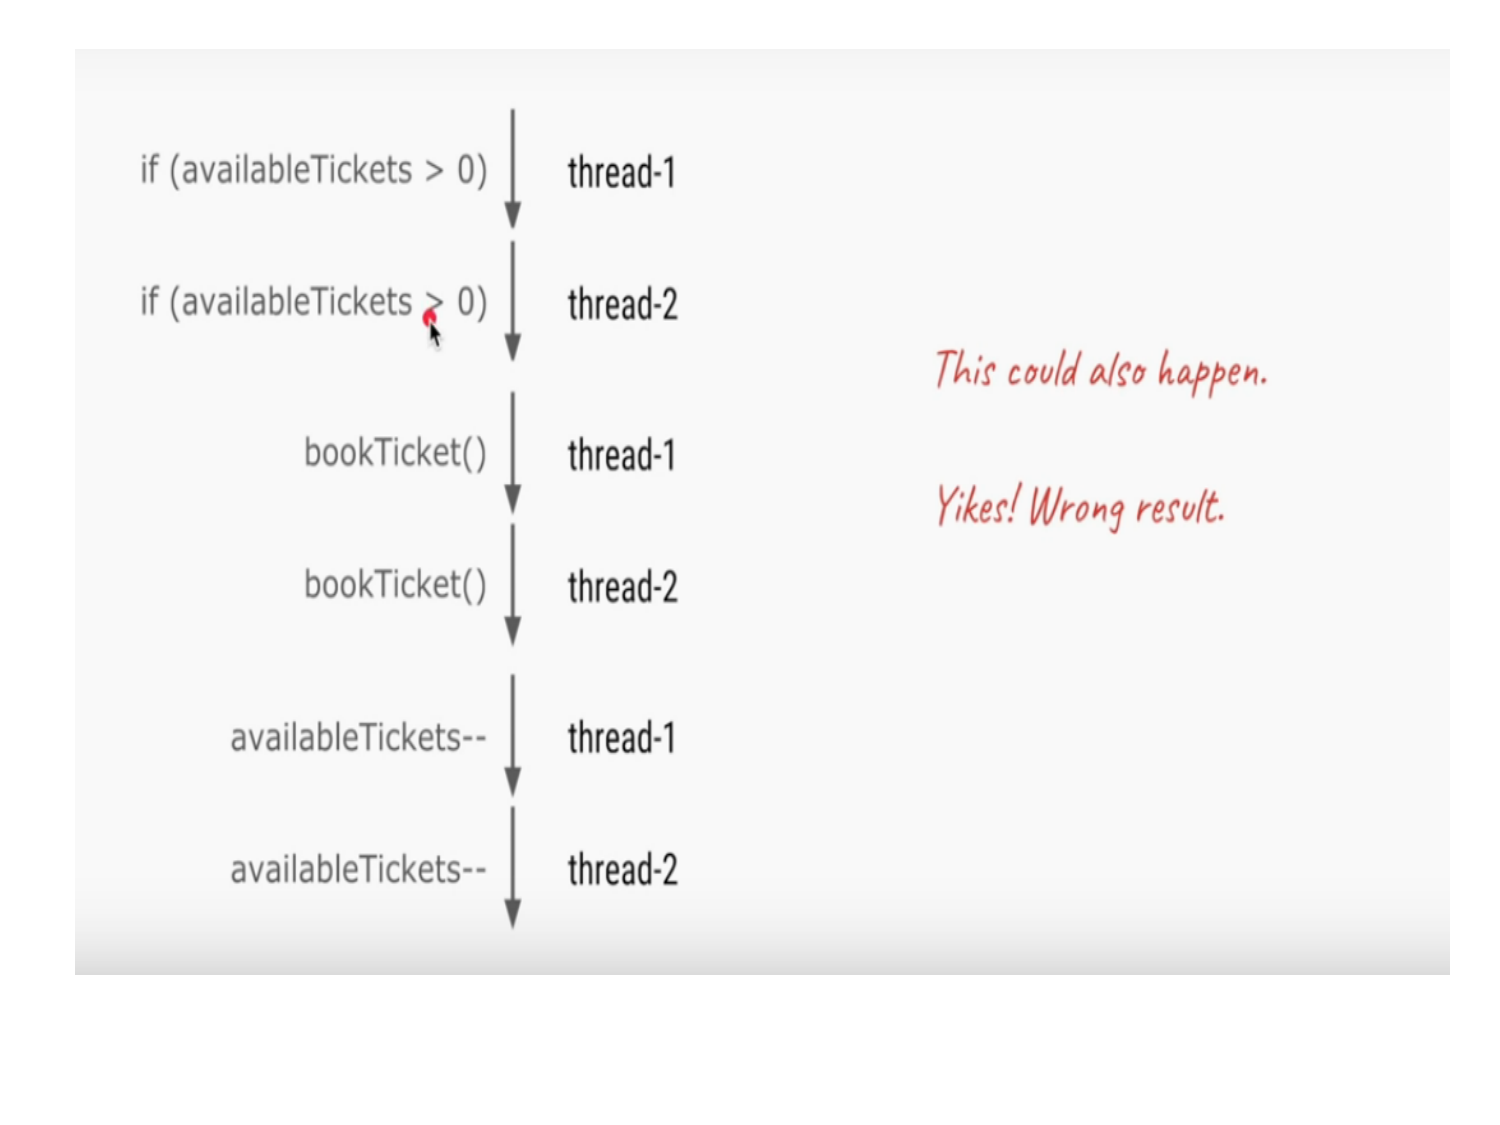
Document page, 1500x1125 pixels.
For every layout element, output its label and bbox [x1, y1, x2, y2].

picture [74, 49, 1451, 975]
